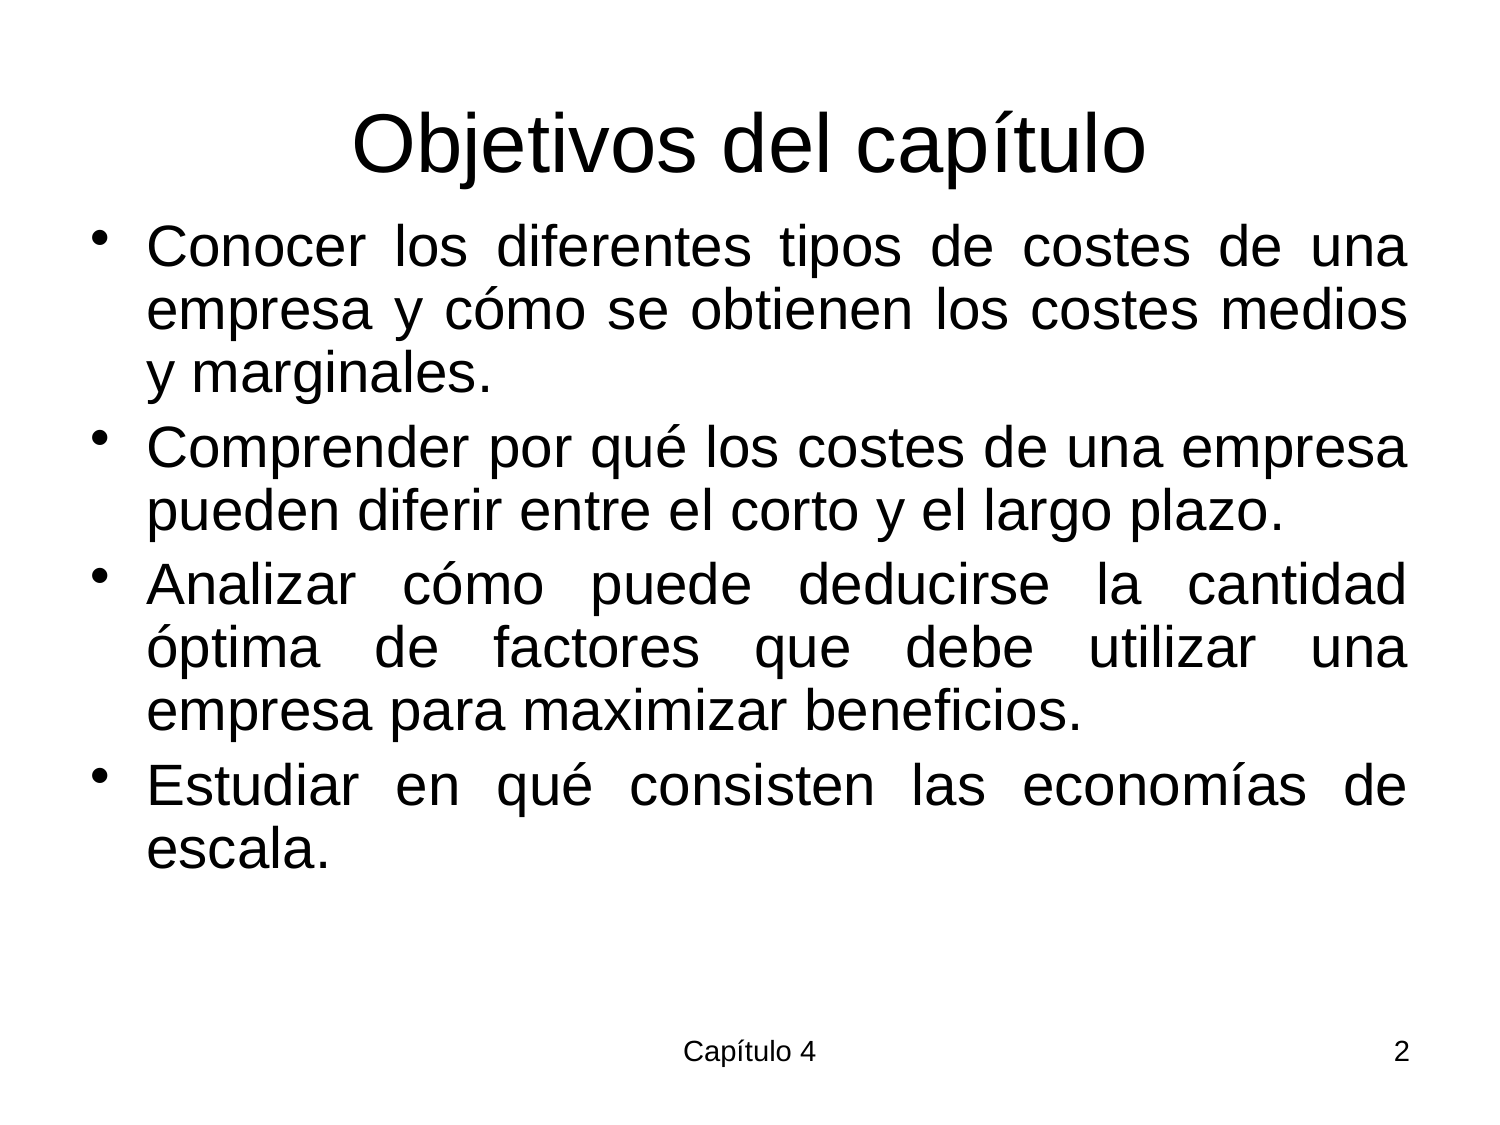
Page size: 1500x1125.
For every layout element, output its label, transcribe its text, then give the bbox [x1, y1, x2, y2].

title Objetivos del capítulo [74, 44, 1426, 208]
footer Capítulo 4 [512, 1024, 988, 1103]
slide_number 2 [1074, 1024, 1426, 1103]
list Conocer los diferentes tipos de costes de una empresa y cómo se obtienen los costes medios y marginales. Comprender por qué los costes de una empresa pueden diferir entre el corto y el largo plazo. Analizar cómo puede deducirse la cantidad óptima de factores que debe utilizar una empresa para maximizar beneficios. Estudiar en qué consisten las economías de escala. [74, 208, 1426, 952]
